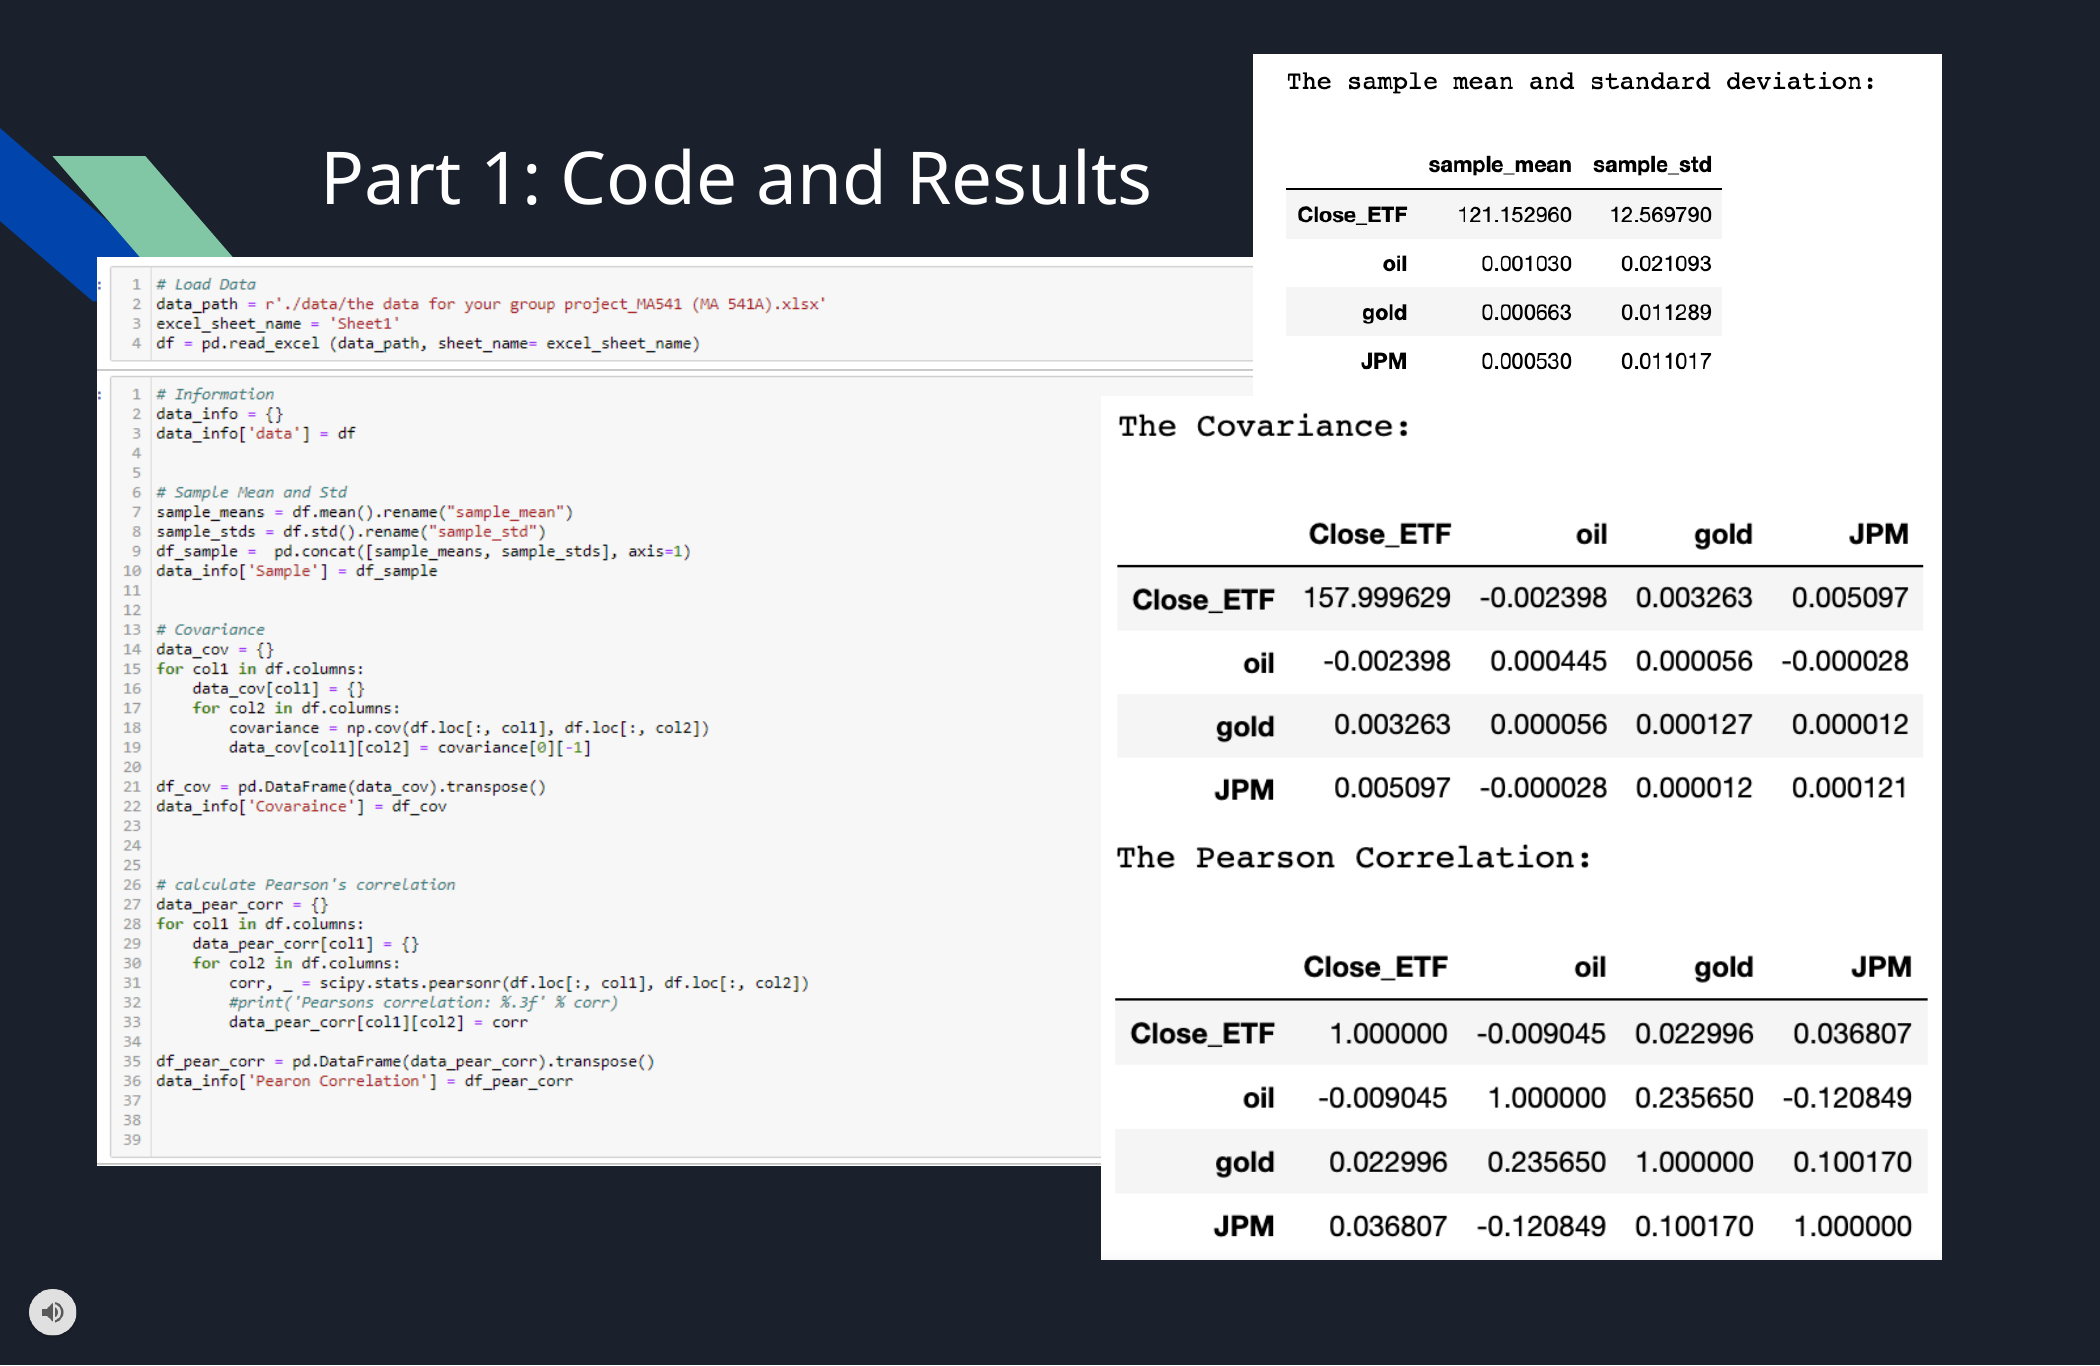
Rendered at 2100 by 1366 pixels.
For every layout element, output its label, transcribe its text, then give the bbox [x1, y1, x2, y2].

title Part 1: Code and Results [297, 104, 1248, 255]
picture [97, 54, 1942, 1260]
picture [24, 1284, 81, 1341]
